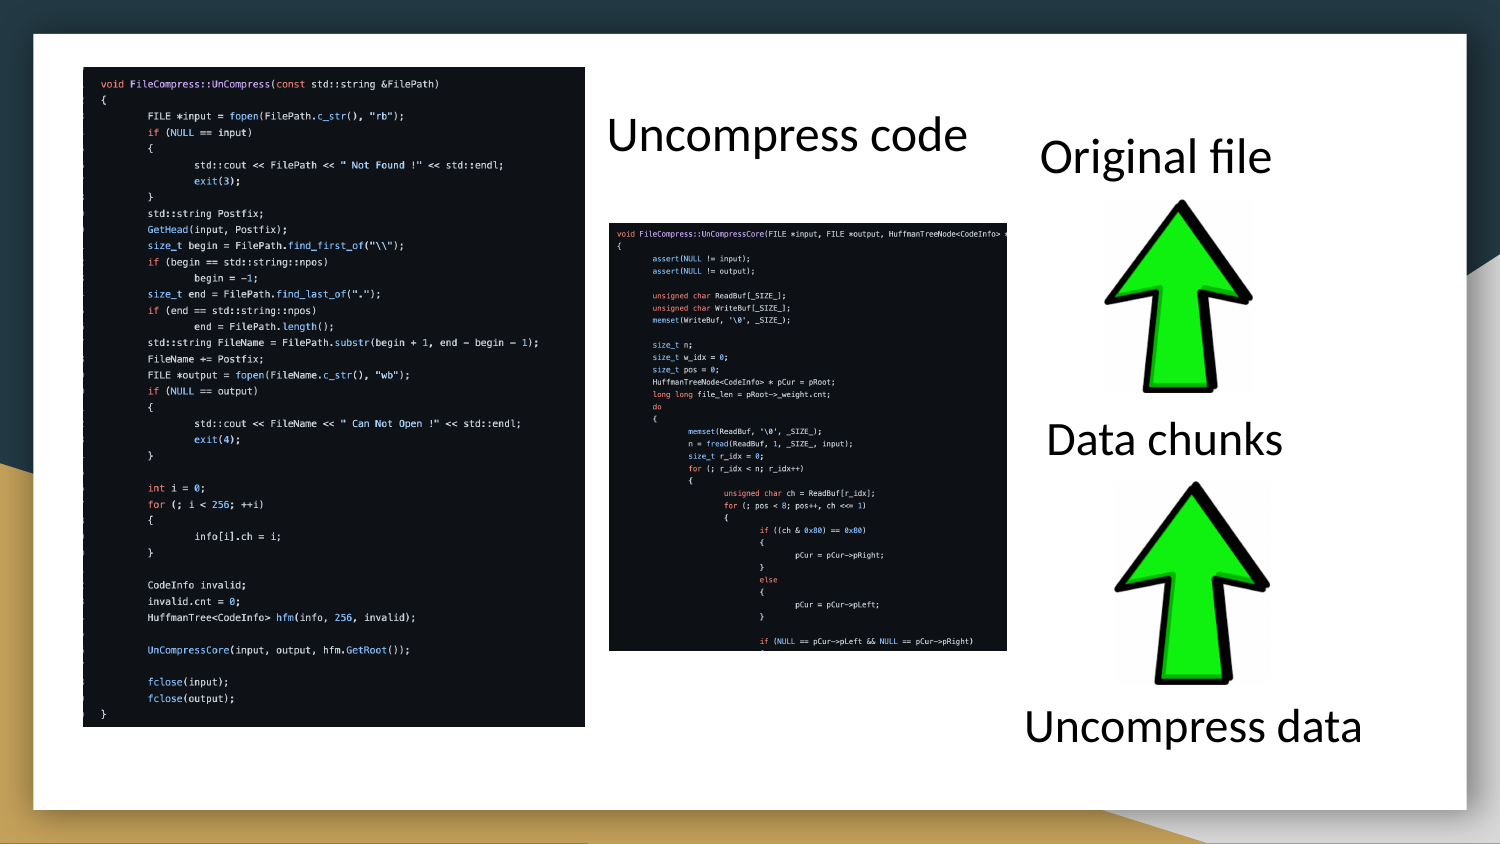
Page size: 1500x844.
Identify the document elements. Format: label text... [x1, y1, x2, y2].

text_box Uncompress code [591, 86, 1026, 177]
text_box Uncompress data [1009, 679, 1461, 767]
text_box Data chunks [1031, 392, 1461, 481]
text_box Original file [1024, 108, 1445, 198]
picture [1081, 200, 1276, 393]
picture [1090, 482, 1294, 684]
picture [83, 67, 585, 728]
picture [609, 223, 1007, 651]
